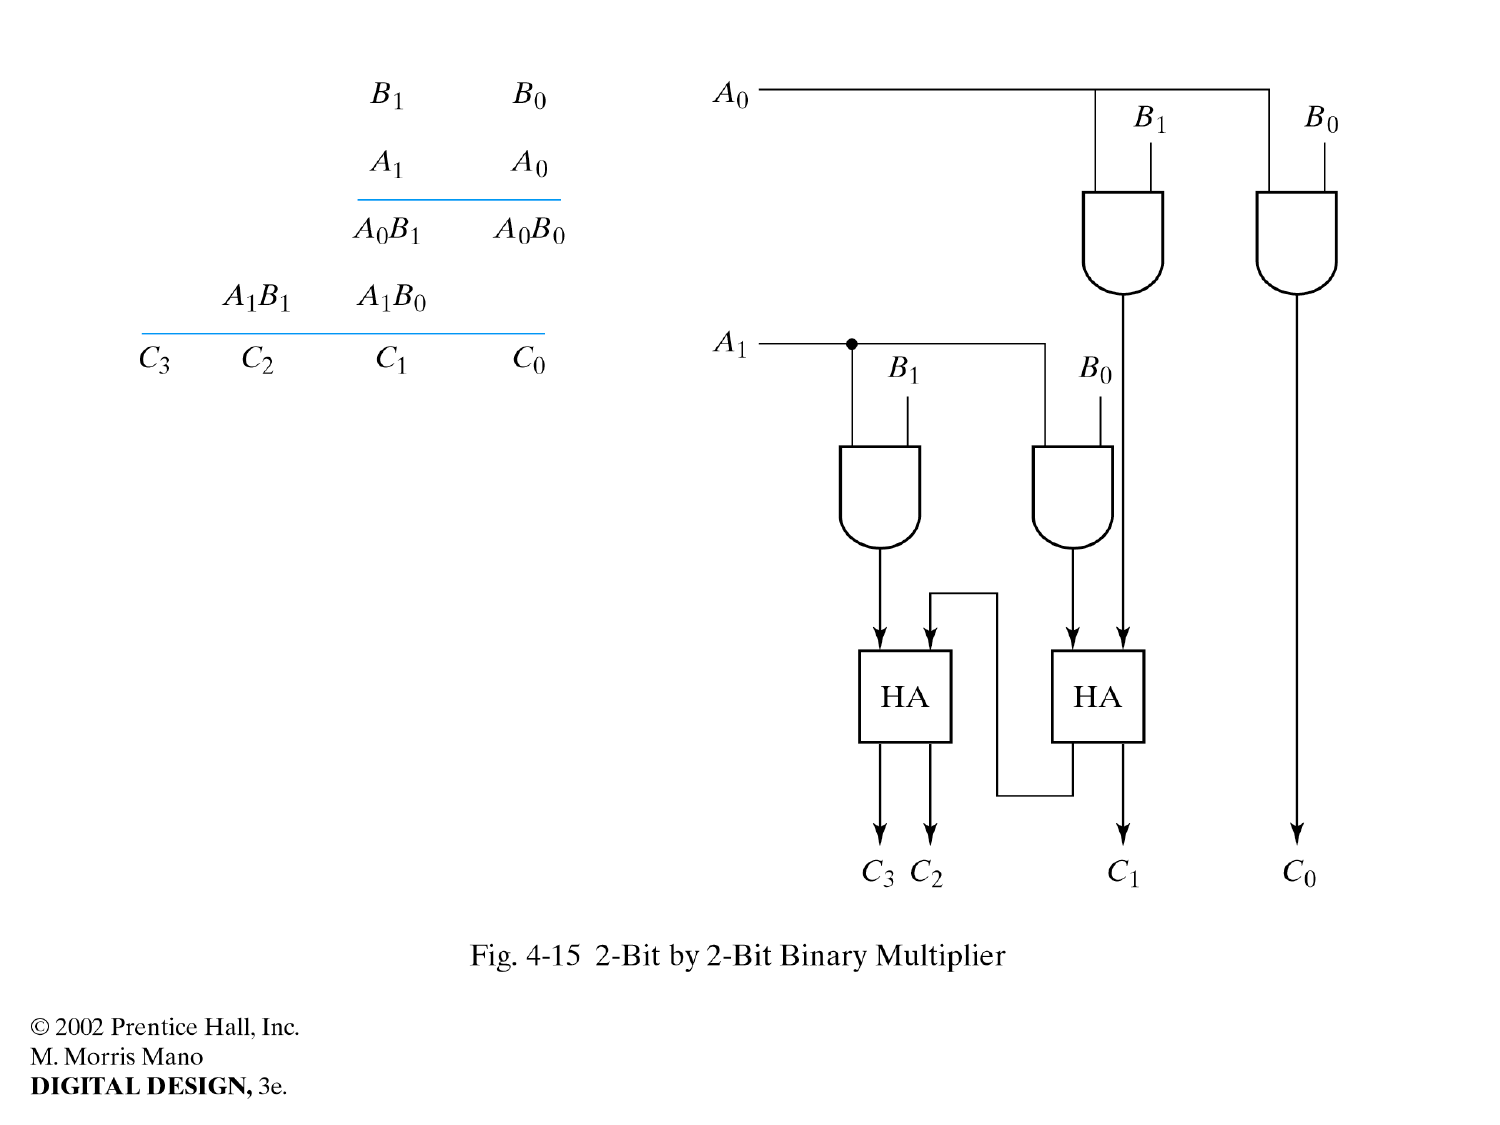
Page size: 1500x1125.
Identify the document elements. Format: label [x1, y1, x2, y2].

picture [137, 74, 1338, 973]
picture [29, 1012, 301, 1100]
